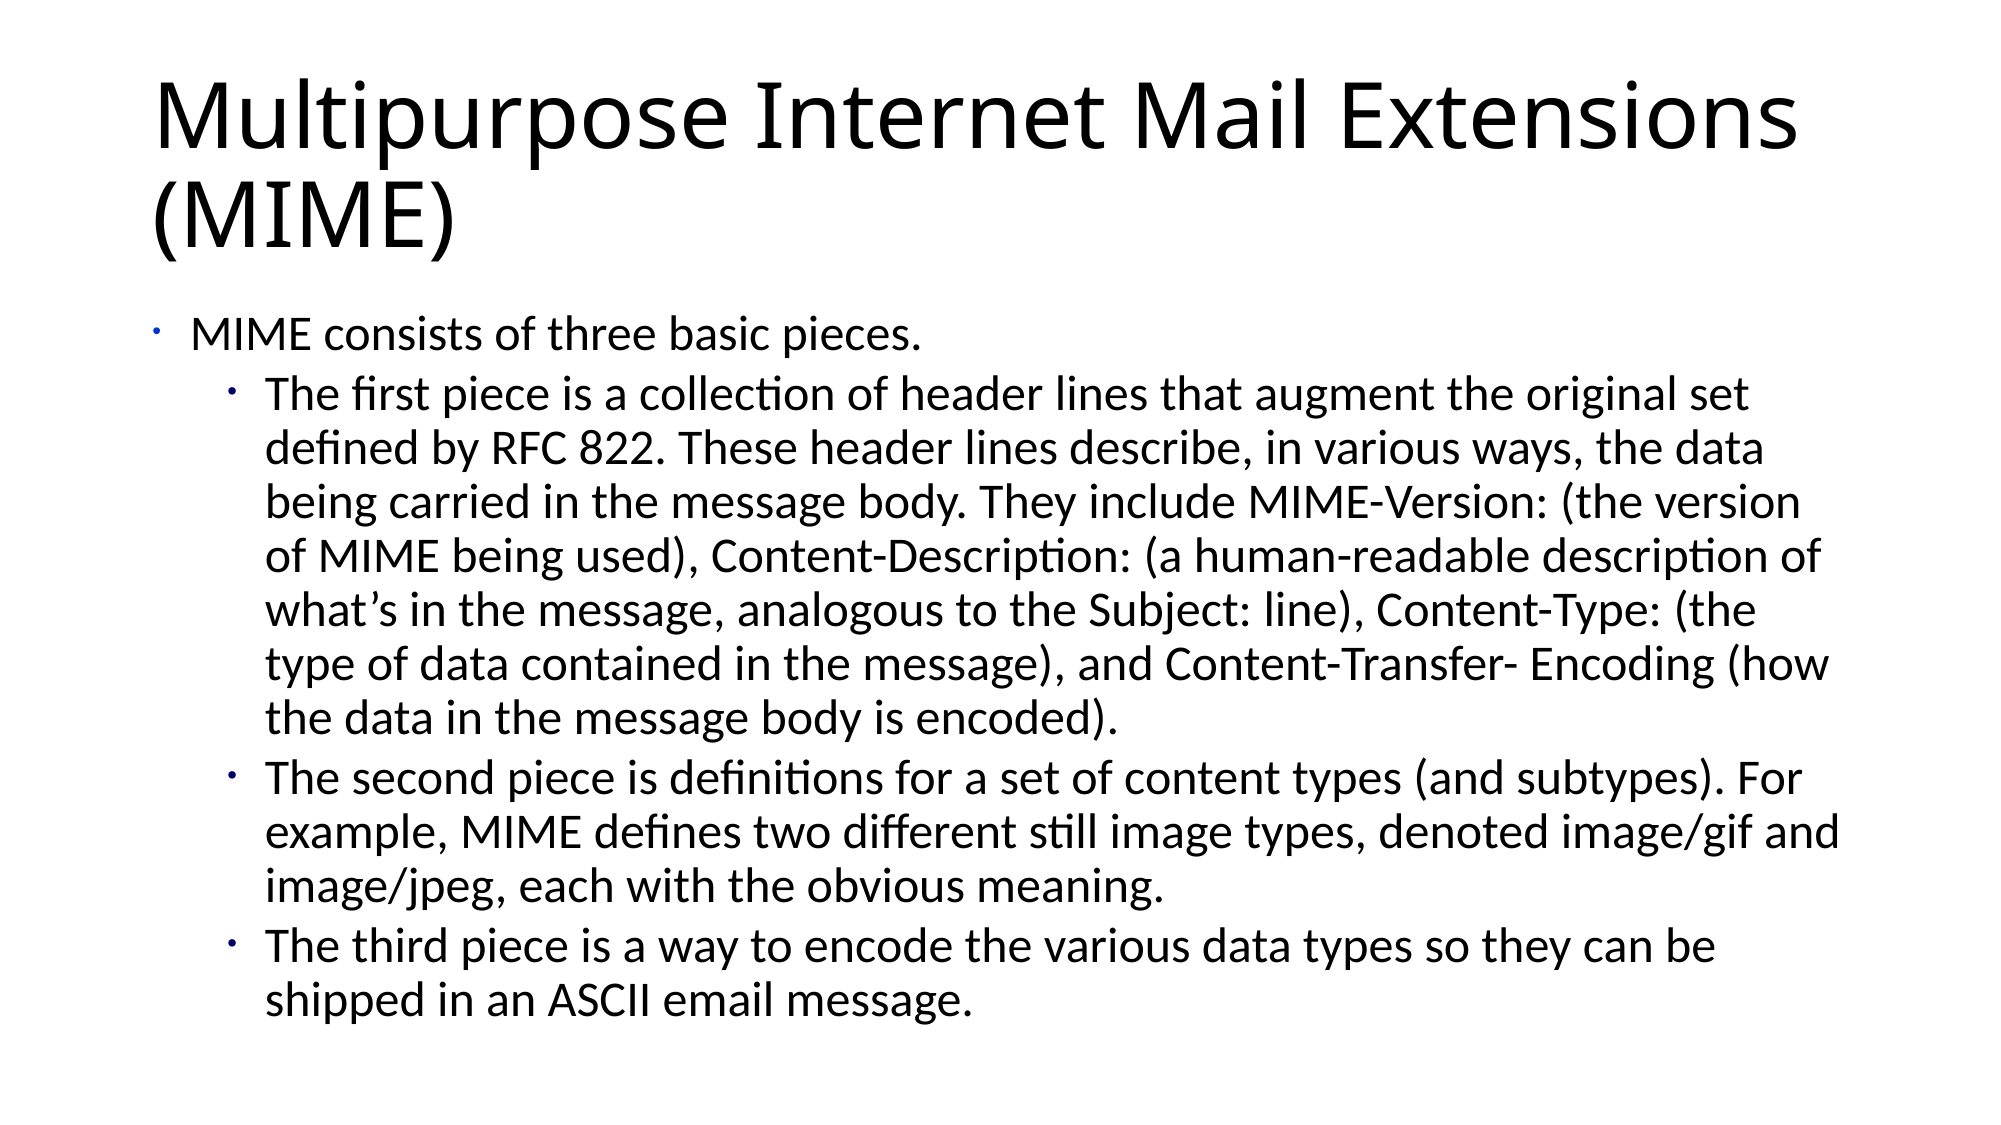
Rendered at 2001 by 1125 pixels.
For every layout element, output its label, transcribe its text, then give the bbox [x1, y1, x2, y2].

title Multipurpose Internet Mail Extensions (MIME) [137, 59, 1863, 278]
list MIME consists of three basic pieces. The first piece is a collection of header lines that augment the original set defined by RFC 822. These header lines describe, in various ways, the data being carried in the message body. They include MIME-Version: (the version of MIME being used), Content-Description: (a human-readable description of what’s in the message, analogous to the Subject: line), Content-Type: (the type of data contained in the message), and Content-Transfer- Encoding (how the data in the message body is encoded). The second piece is definitions for a set of content types (and subtypes). For example, MIME defines two different still image types, denoted image/gif and image/jpeg, each with the obvious meaning. The third piece is a way to encode the various data types so they can be shipped in an ASCII email message. [137, 299, 1863, 1014]
